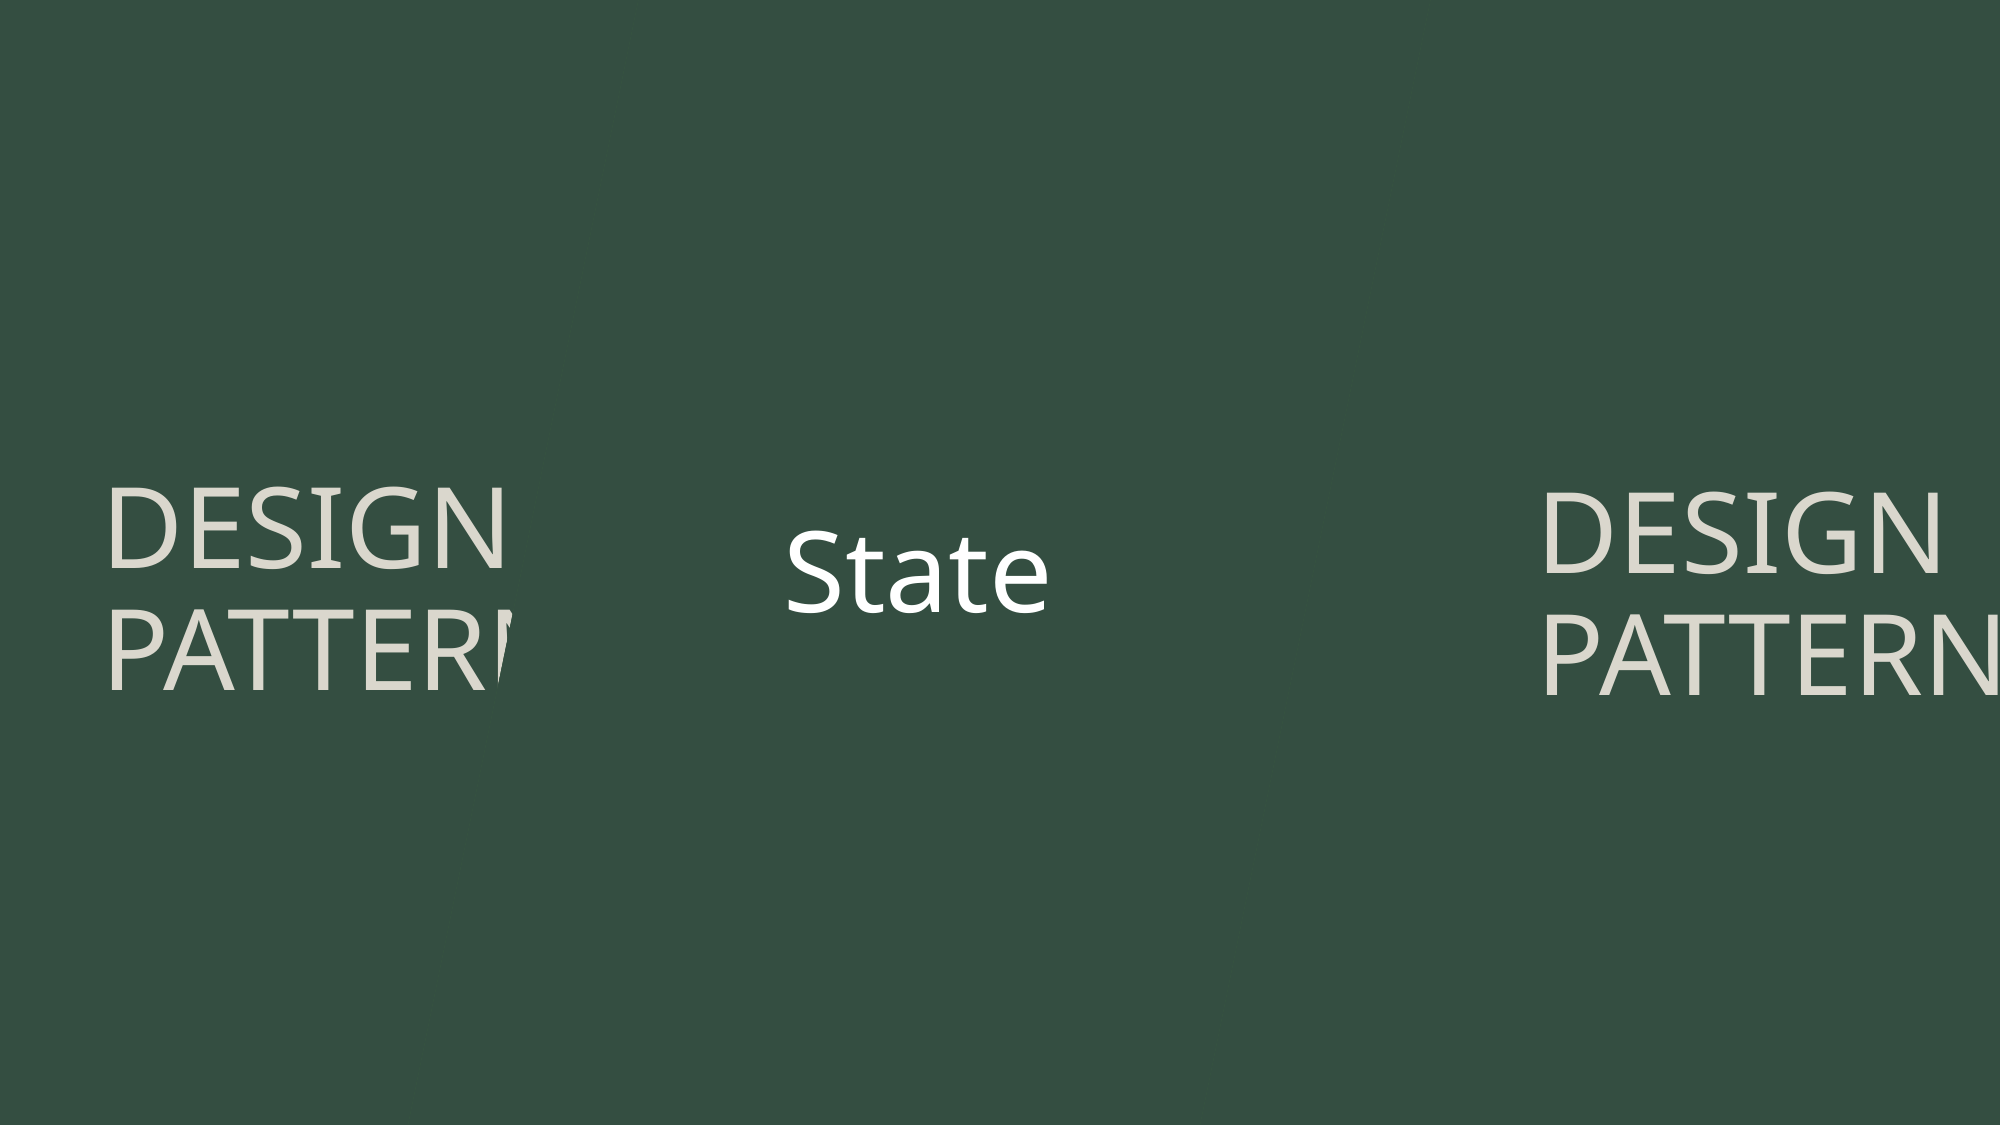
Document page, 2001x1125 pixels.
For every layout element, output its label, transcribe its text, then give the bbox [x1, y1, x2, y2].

text_box DESIGN PATTERN [1521, 407, 2000, 728]
text_box DESIGN PATTERN [86, 402, 554, 723]
text_box State [407, 0, 1432, 1125]
